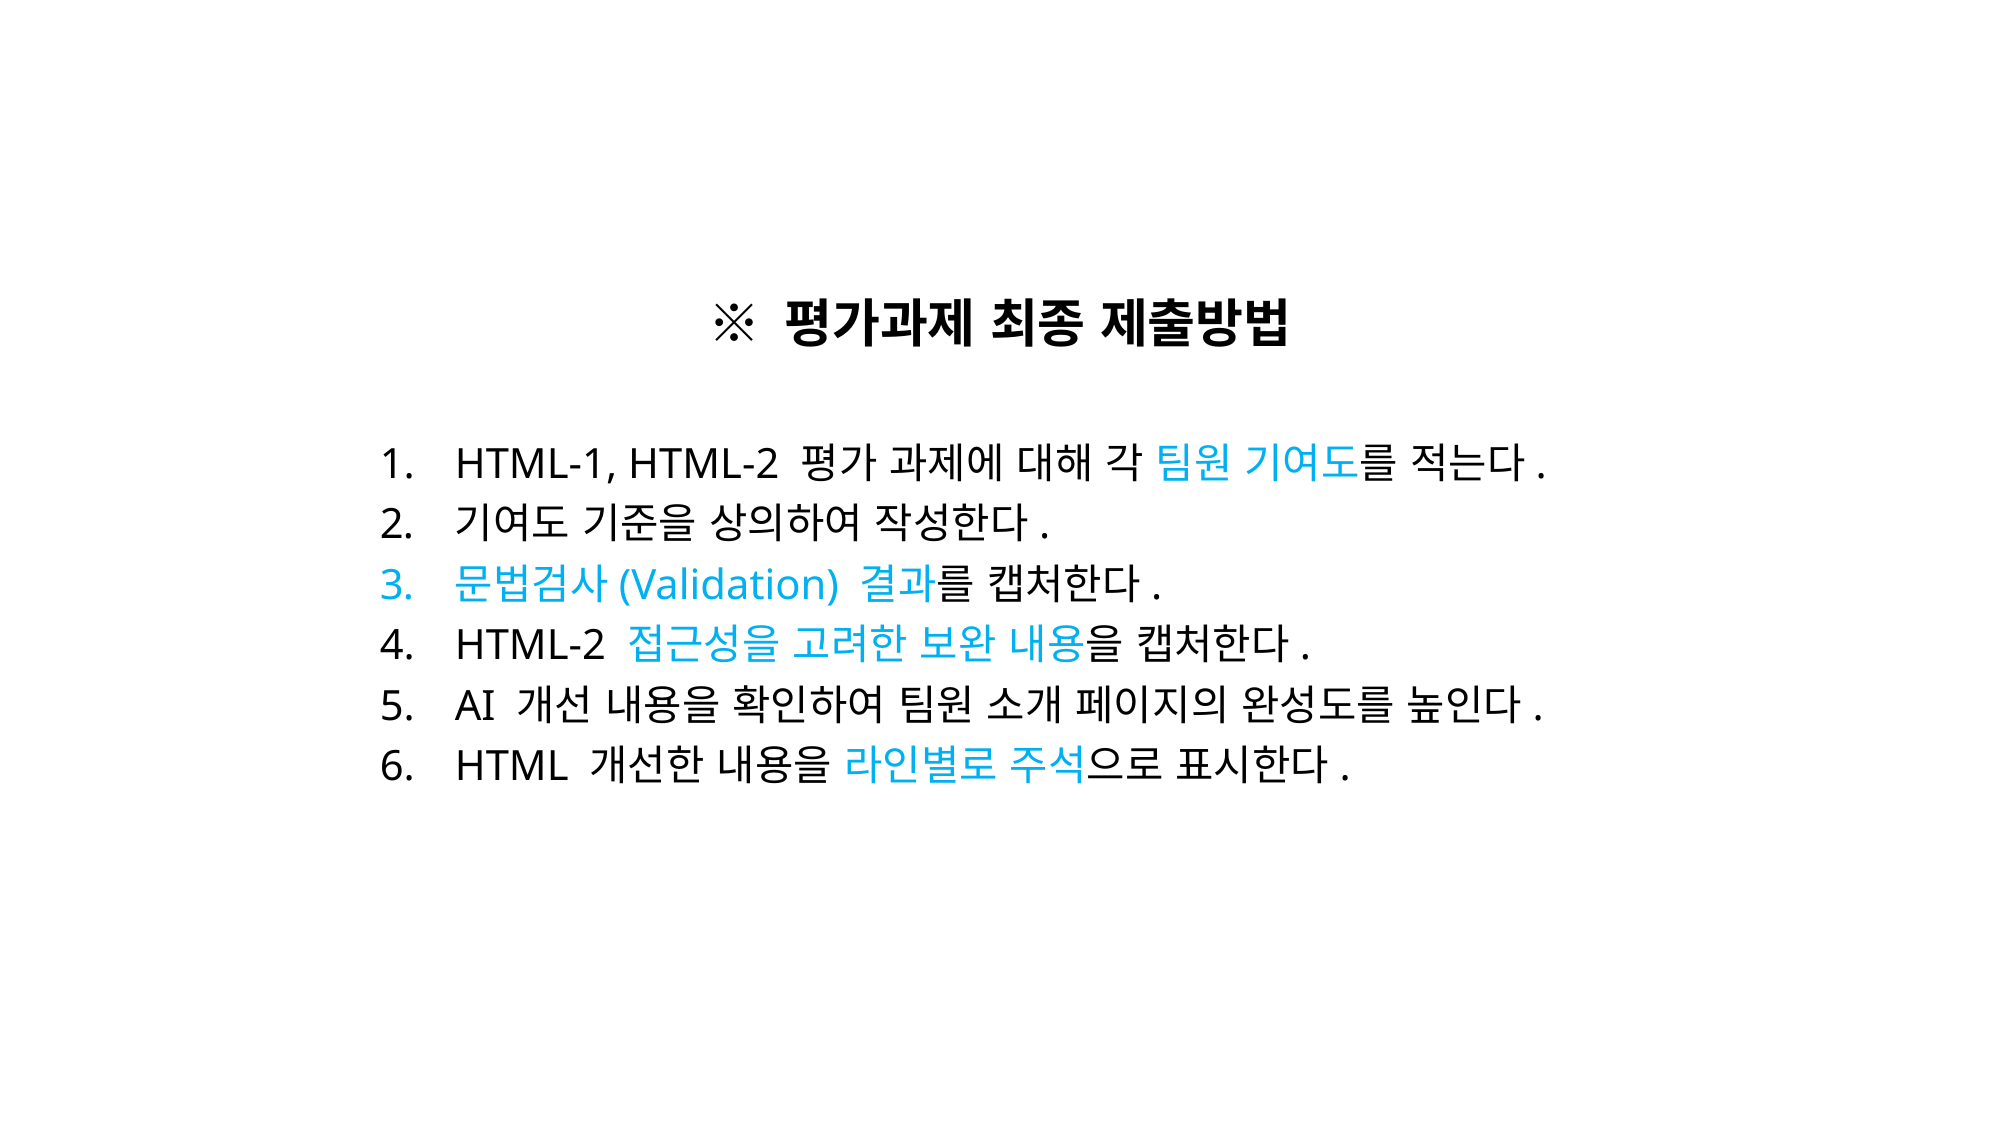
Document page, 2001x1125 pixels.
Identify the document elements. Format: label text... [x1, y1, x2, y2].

text_box ※ 평가과제 최종 제출방법 HTML-1, HTML-2 평가 과제에 대해 각 팀원 기여도를 적는다. 기여도 기준을 상의하여 작성한다. 문법검사(Validation) 결과를 캡처한다. HTML-2 접근성을 고려한 보완 내용을 캡처한다. AI 개선 내용을 확인하여 팀원 소개 페이지의 완성도를 높인다. HTML 개선한 내용을 라인별로 주석으로 표시한다. [365, 283, 1635, 818]
